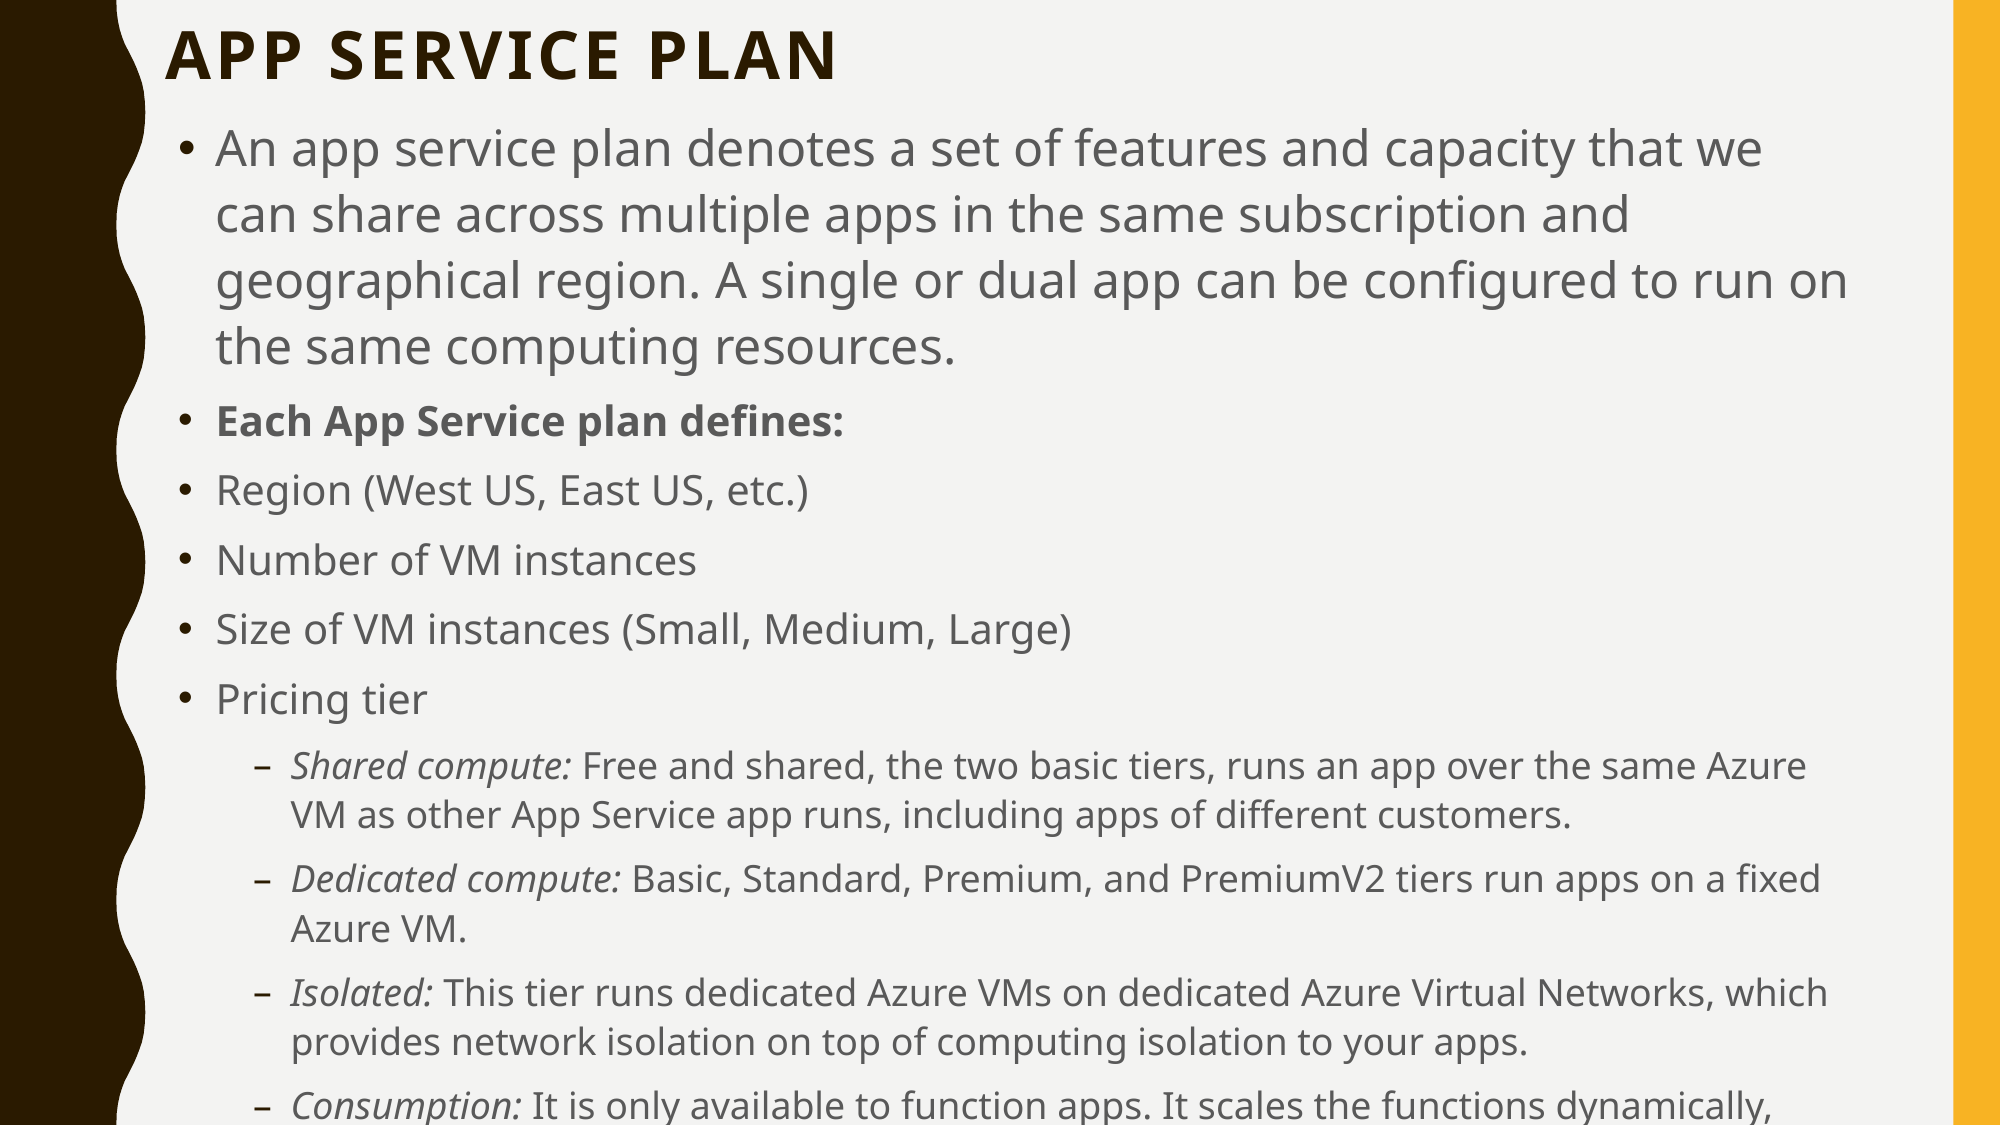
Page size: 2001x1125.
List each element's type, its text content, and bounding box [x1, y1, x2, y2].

title App Service plan [150, 14, 1820, 131]
list An app service plan denotes a set of features and capacity that we can share across multiple apps in the same subscription and geographical region. A single or dual app can be configured to run on the same computing resources. Each App Service plan defines: Region (West US, East US, etc.) Number of VM instances Size of VM instances (Small, Medium, Large) Pricing tier Shared compute: Free and shared, the two basic tiers, runs an app over the same Azure VM as other App Service app runs, including apps of different customers. Dedicated compute: Basic, Standard, Premium, and PremiumV2 tiers run apps on a fixed Azure VM. Isolated: This tier runs dedicated Azure VMs on dedicated Azure Virtual Networks, which provides network isolation on top of computing isolation to your apps. Consumption: It is only available to function apps. It scales the functions dynamically, depending on the workload. [163, 103, 1875, 1125]
